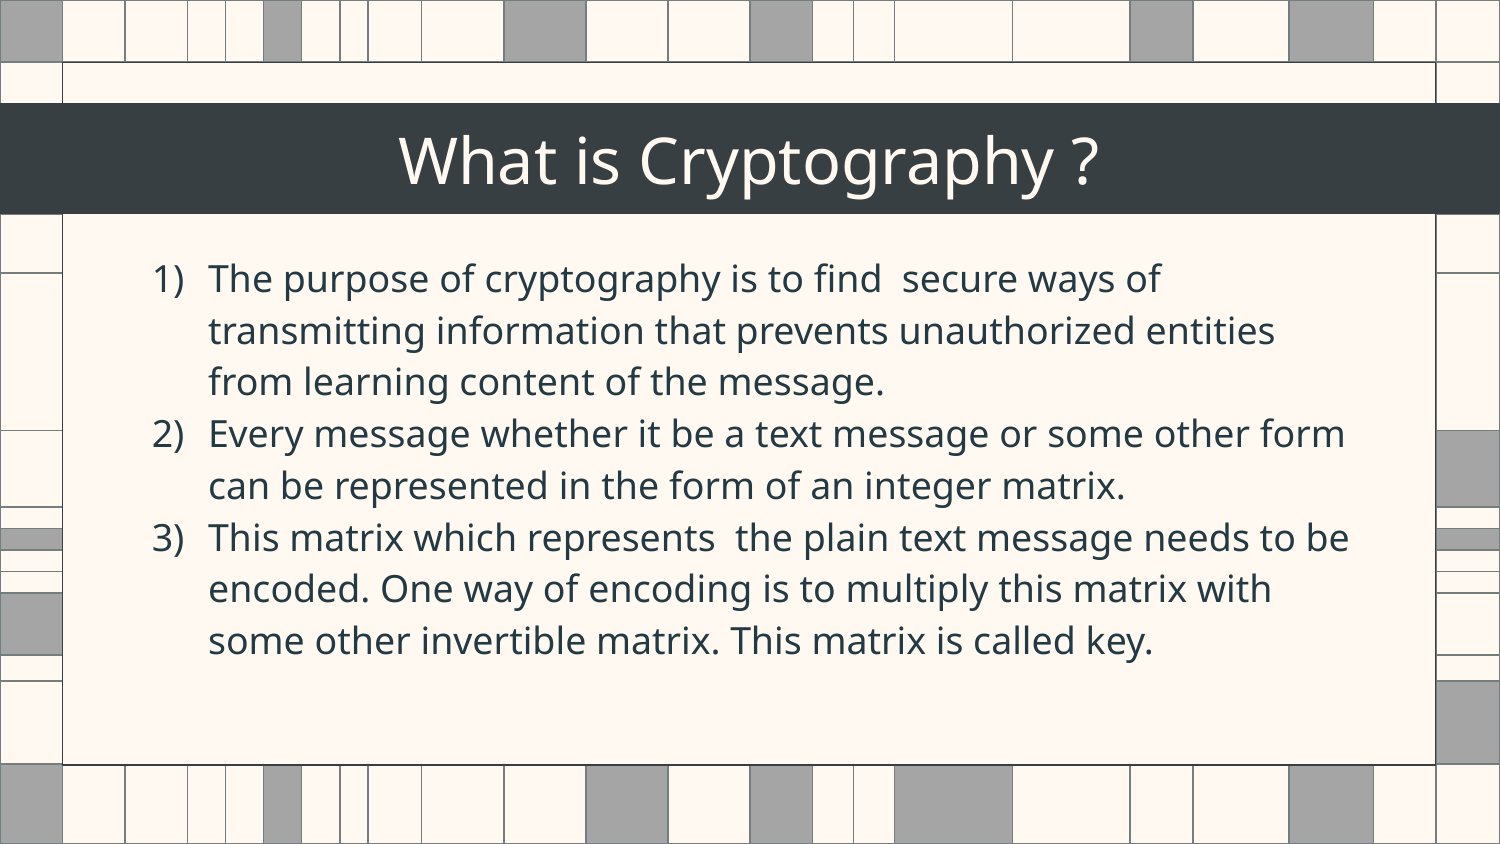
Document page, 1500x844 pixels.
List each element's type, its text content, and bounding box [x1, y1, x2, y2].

list The purpose of cryptography is to find secure ways of transmitting information that prevents unauthorized entities from learning content of the message. Every message whether it be a text message or some other form can be represented in the form of an integer matrix. This matrix which represents the plain text message needs to be encoded. One way of encoding is to multiply this matrix with some other invertible matrix. This matrix is called key. [118, 233, 1382, 756]
title What is Cryptography ? [0, 103, 1500, 214]
